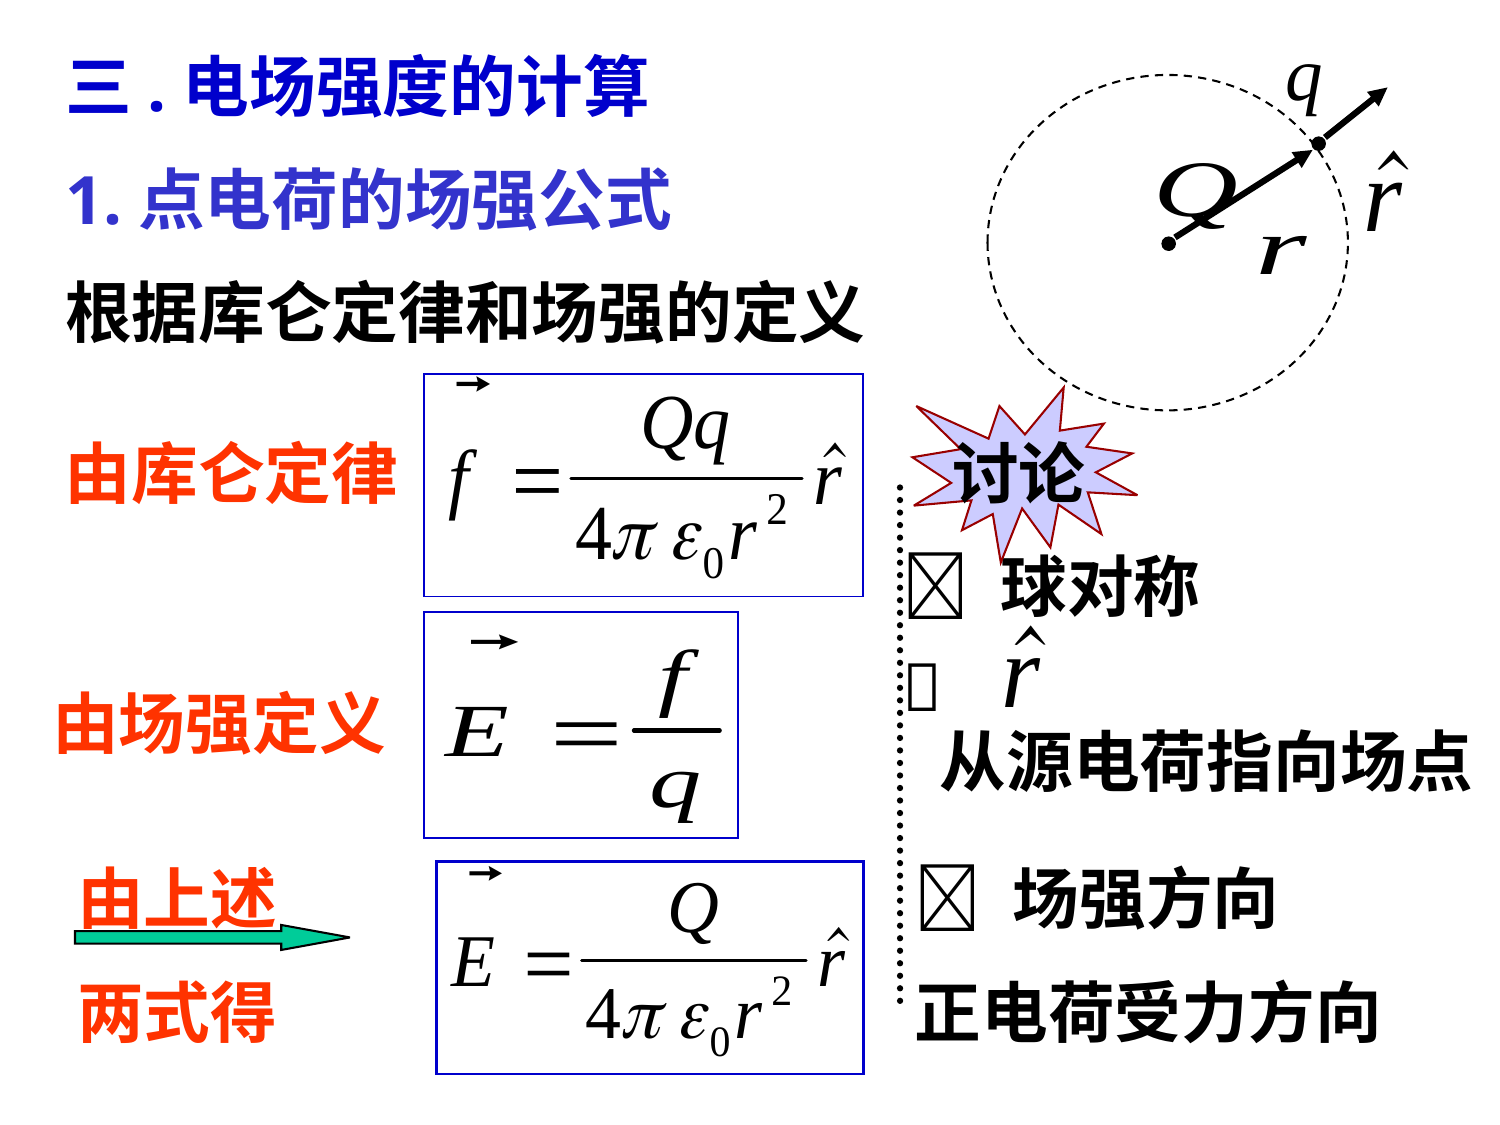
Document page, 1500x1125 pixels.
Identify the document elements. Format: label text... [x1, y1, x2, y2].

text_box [62, 849, 376, 1066]
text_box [424, 612, 738, 838]
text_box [899, 387, 1163, 1013]
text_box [424, 374, 863, 596]
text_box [1137, 149, 1173, 251]
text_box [1324, 87, 1426, 249]
text_box 由库仑定律 [50, 424, 419, 520]
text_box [1274, 49, 1338, 133]
text_box 1.点电荷的场强公式 根据库仑定律和场强的定义 [49, 149, 963, 359]
text_box  球对称 [1166, 537, 1363, 633]
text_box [437, 862, 863, 1074]
text_box  球对称 [887, 537, 894, 611]
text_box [1174, 149, 1349, 288]
text_box [1312, 141, 1319, 148]
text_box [887, 612, 1063, 733]
text_box 三.电场强度的计算 [50, 37, 825, 133]
text_box  场强方向 正电荷受力方向 [899, 849, 1438, 1058]
text_box 从源电荷指向场点 [1166, 712, 1500, 808]
text_box [987, 74, 1339, 411]
text_box 由场强定义 [37, 674, 413, 770]
